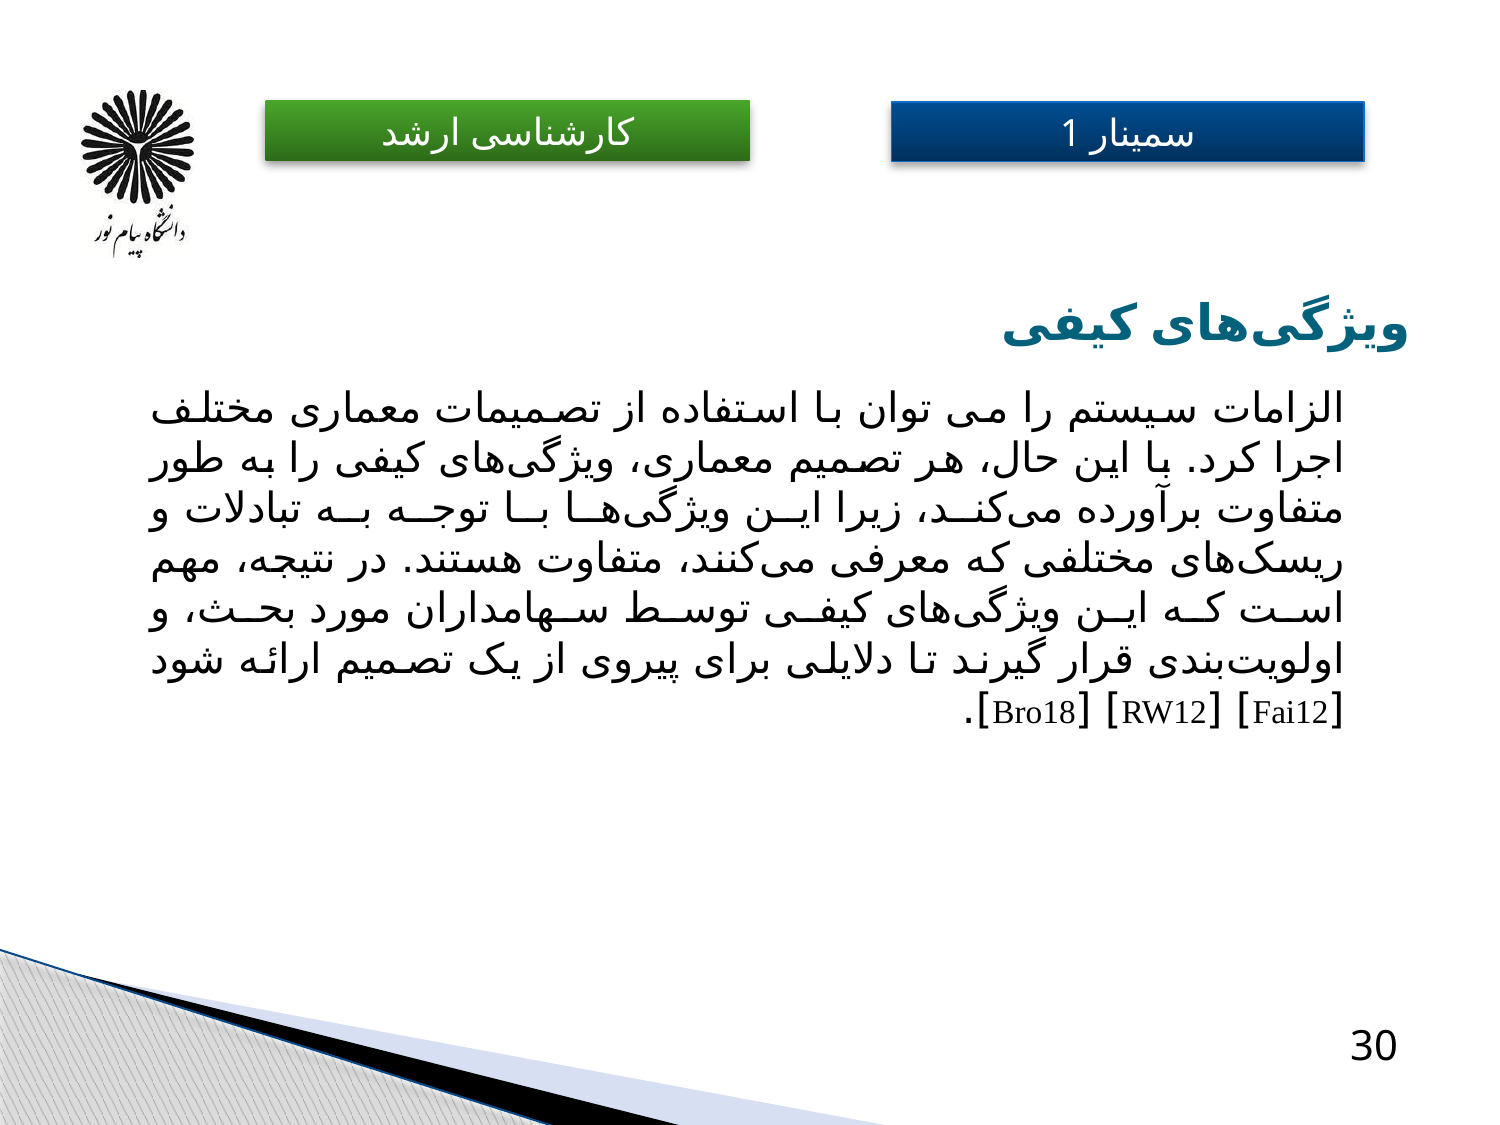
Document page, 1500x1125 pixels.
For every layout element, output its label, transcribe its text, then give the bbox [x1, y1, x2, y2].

slide_number 30 [1316, 1023, 1432, 1084]
title ویژگی‌های کیفی [584, 255, 1425, 386]
list الزامات سیستم را می توان با استفاده از تصمیمات معماری مختلف اجرا کرد. با این حال، هر تصمیم معماری، ویژگی‌های کیفی را به طور متفاوت برآورده می‌کند، زیرا این ویژگی‌ها با توجه به تبادلات و ریسک‌های مختلفی که معرفی می‌کنند، متفاوت هستند. در نتیجه، مهم است که این ویژگی‌های کیفی توسط سهامداران مورد بحث، و اولویت‌بندی قرار گیرند تا دلایلی برای پیروی از یک تصمیم ارائه شود [Fai12] [RW12] [Bro18]‏. [135, 373, 1378, 787]
picture [53, 90, 222, 258]
